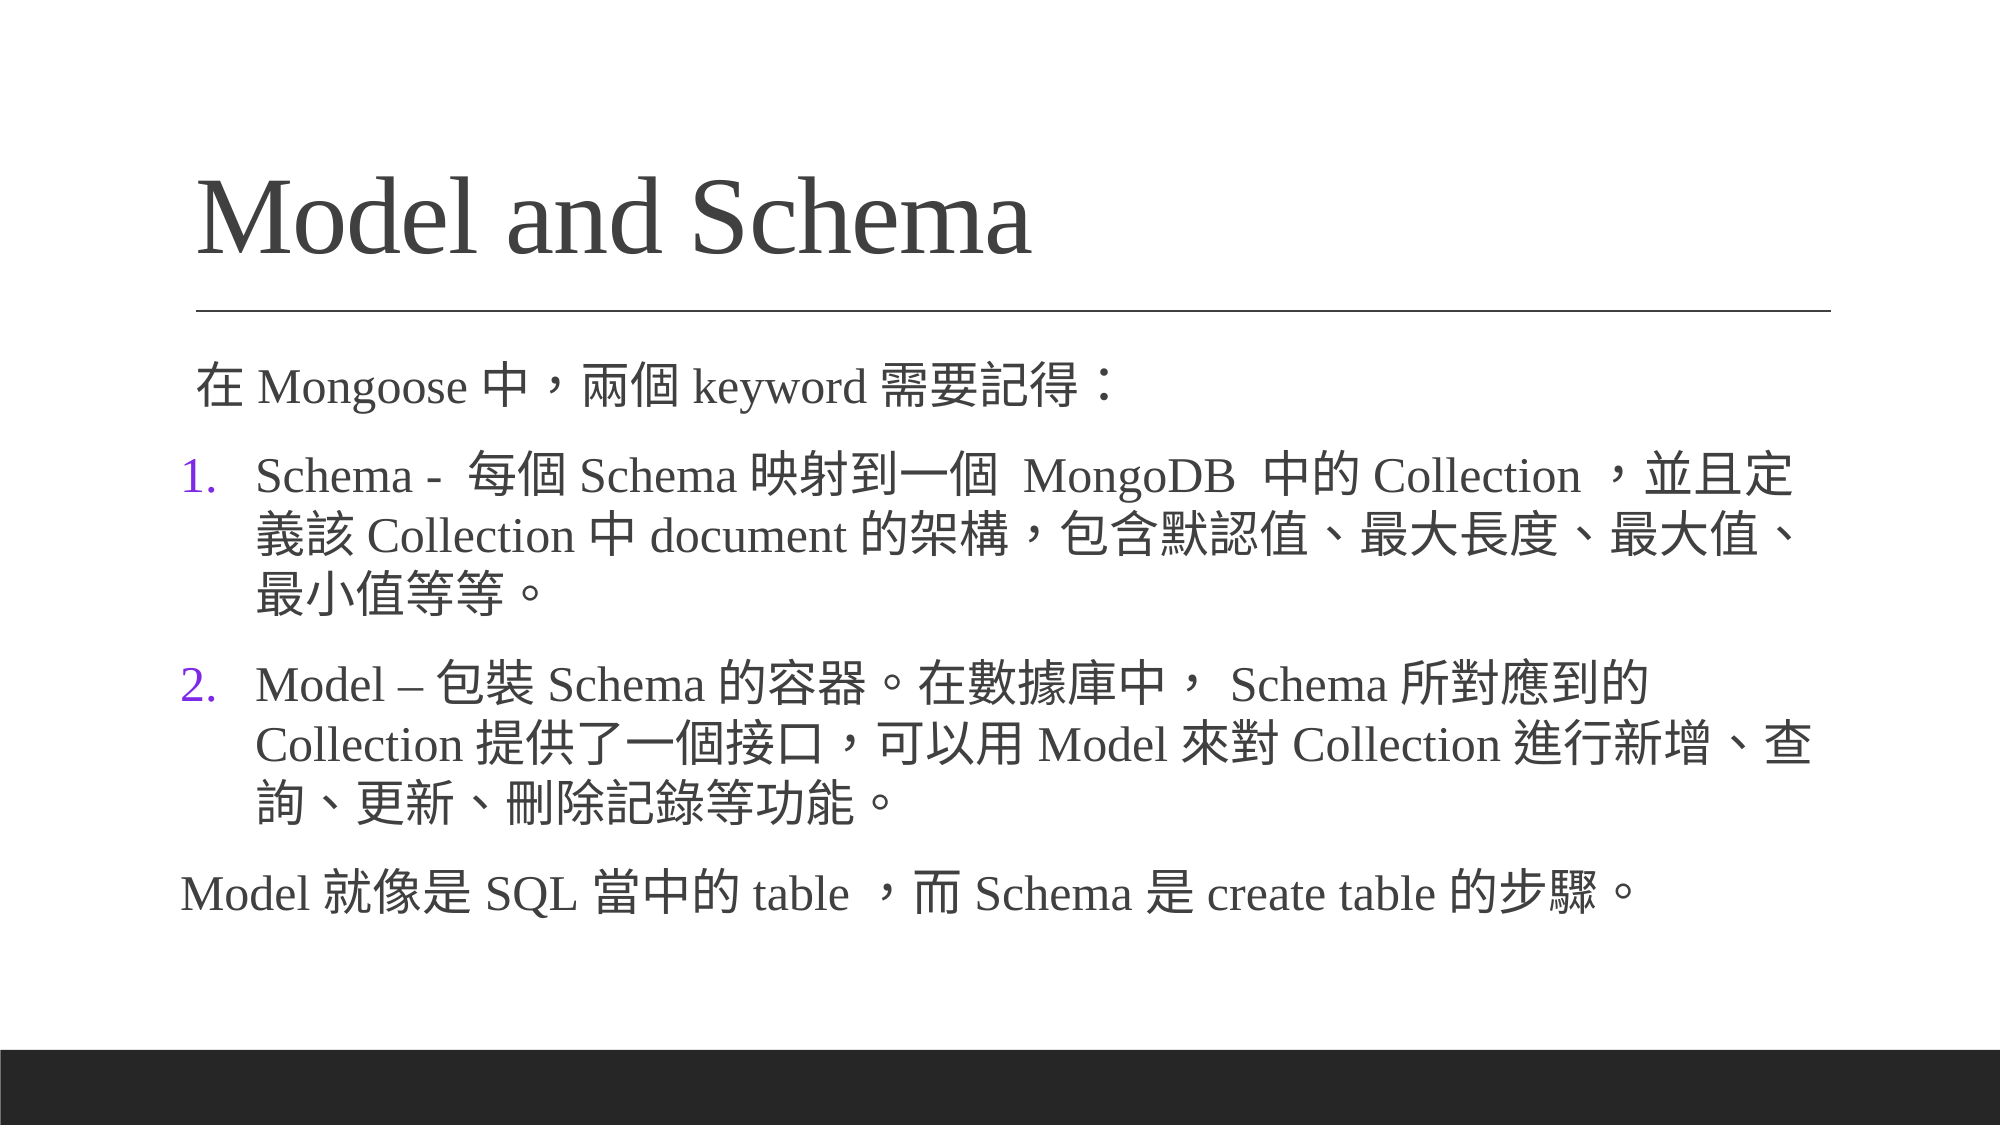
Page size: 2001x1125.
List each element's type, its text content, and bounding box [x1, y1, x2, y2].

title Model and Schema [180, 47, 1830, 285]
list 在Mongoose中，兩個keyword需要記得： Schema - 每個Schema映射到一個 MongoDB 中的Collection，並且定義該Collection中document的架構，包含默認值、最大長度、最大值、最小值等等。 Model –包裝Schema的容器。在數據庫中，Schema所對應到的Collection提供了一個接口，可以用Model來對Collection進行新增、查詢、更新、刪除記錄等功能。 Model就像是SQL當中的table，而Schema是create table的步驟。 [180, 345, 1830, 963]
